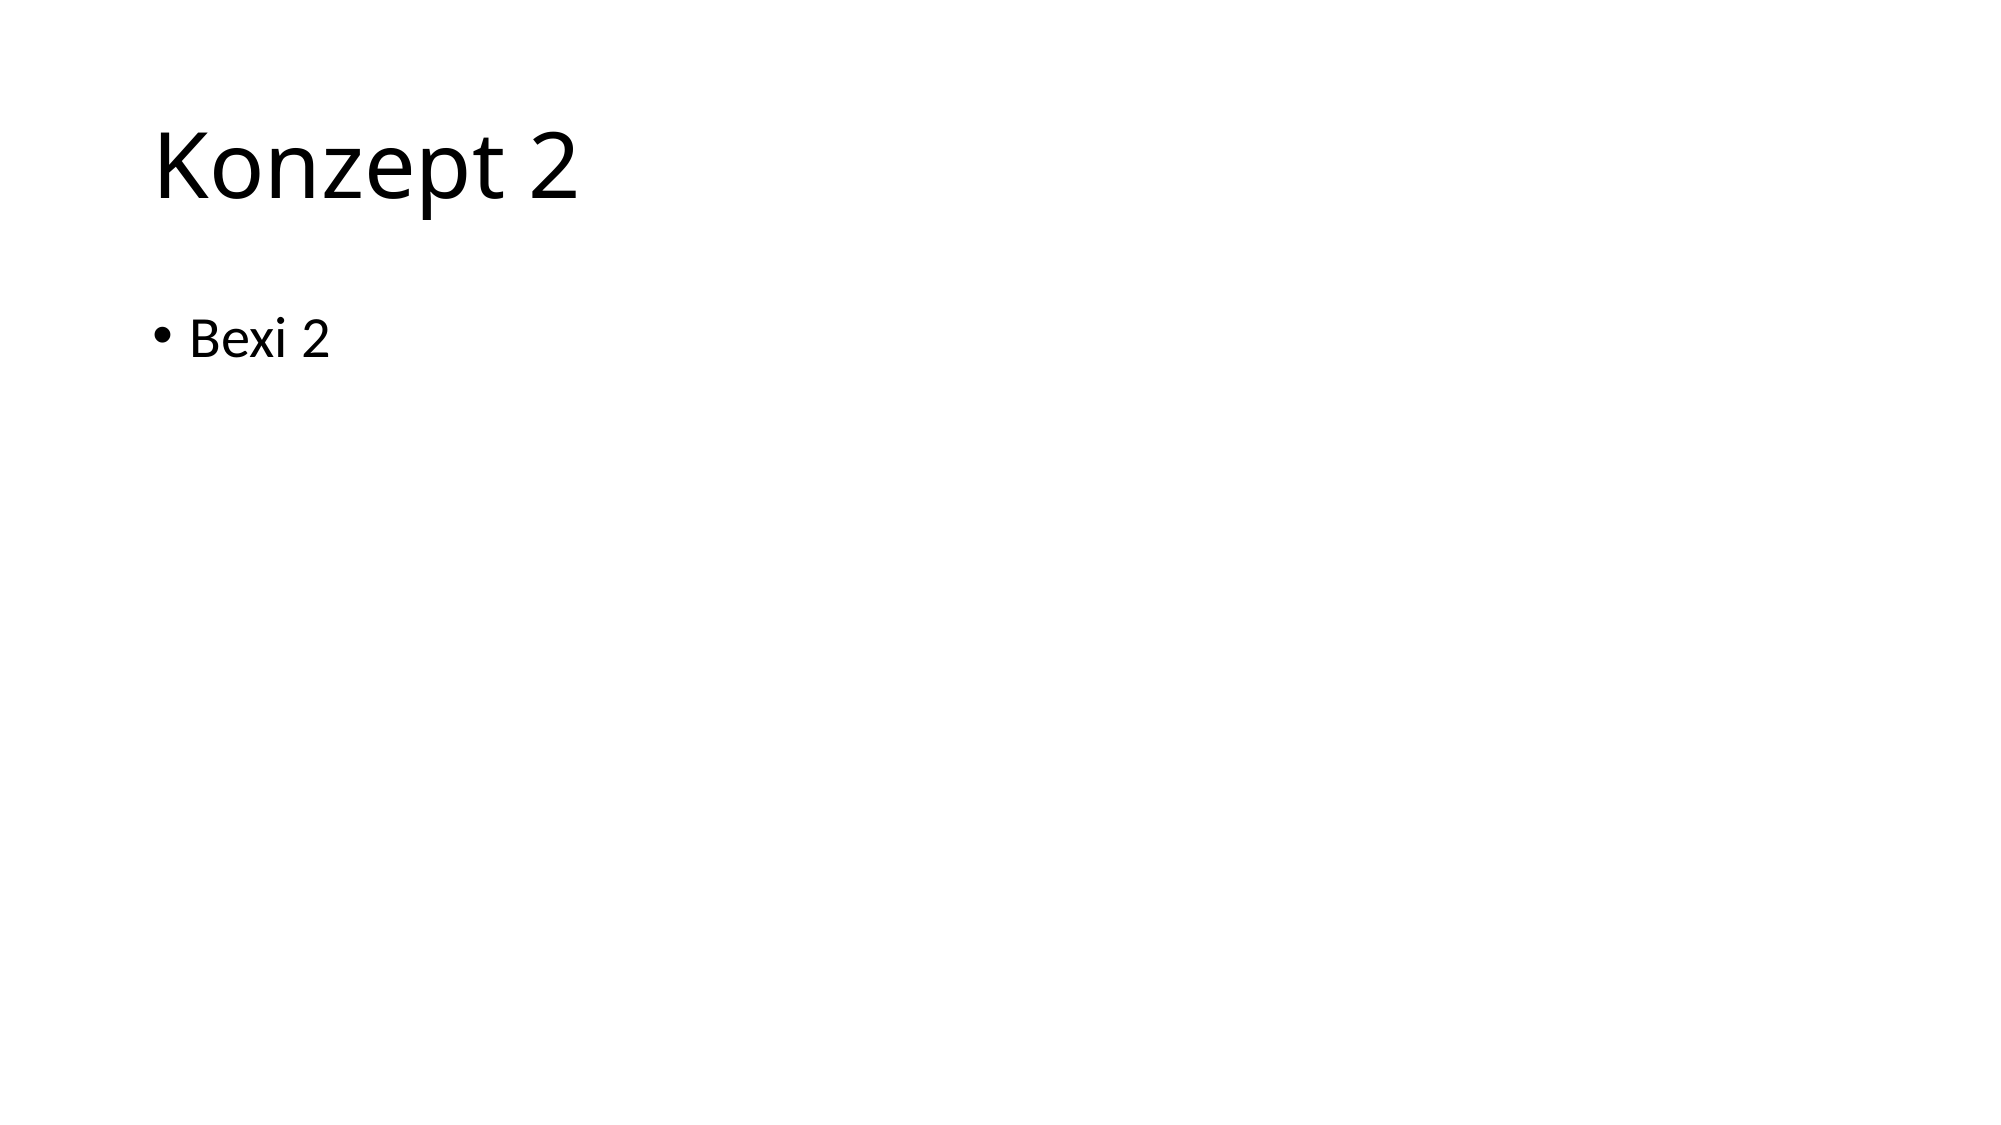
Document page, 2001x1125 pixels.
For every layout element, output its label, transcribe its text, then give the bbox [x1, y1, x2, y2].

list Bexi 2 [137, 299, 1863, 1014]
title Konzept 2 [137, 59, 1863, 278]
